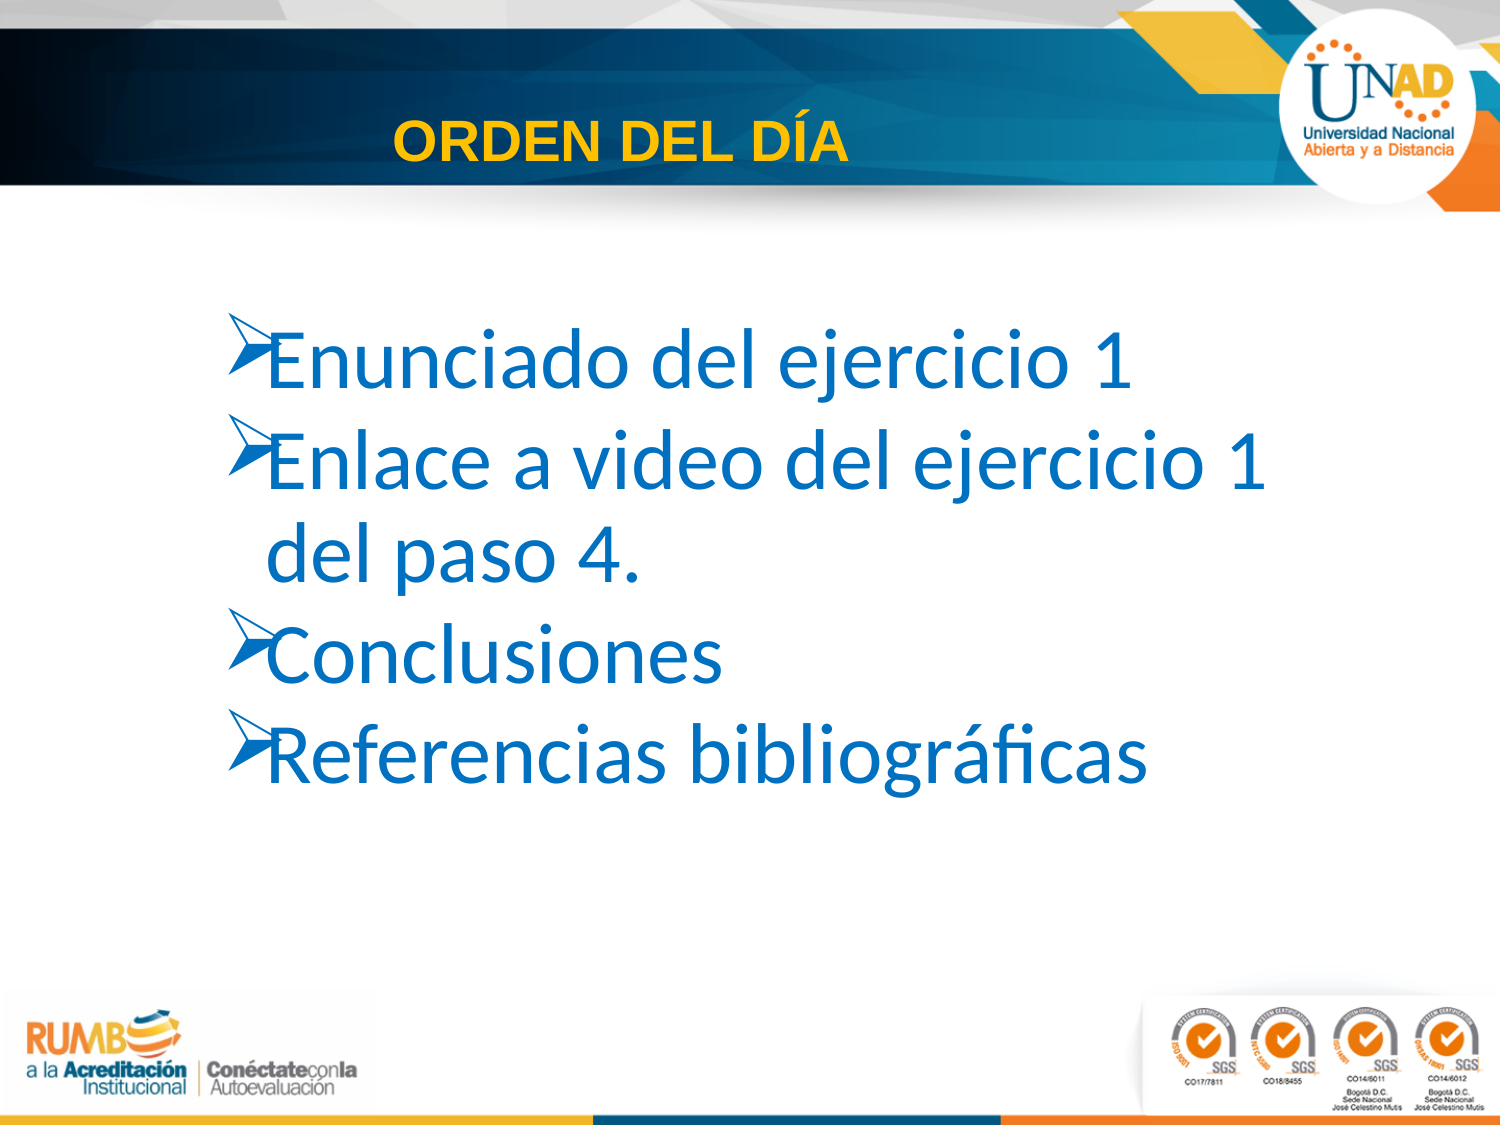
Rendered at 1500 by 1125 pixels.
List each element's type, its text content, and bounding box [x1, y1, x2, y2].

subtitle Enunciado del ejercicio 1 Enlace a video del ejercicio 1 del paso 4. Conclusiones Referencias bibliográficas [206, 306, 1332, 814]
picture [0, 0, 1500, 1125]
title ORDEN DEL DÍA [39, 38, 1205, 182]
